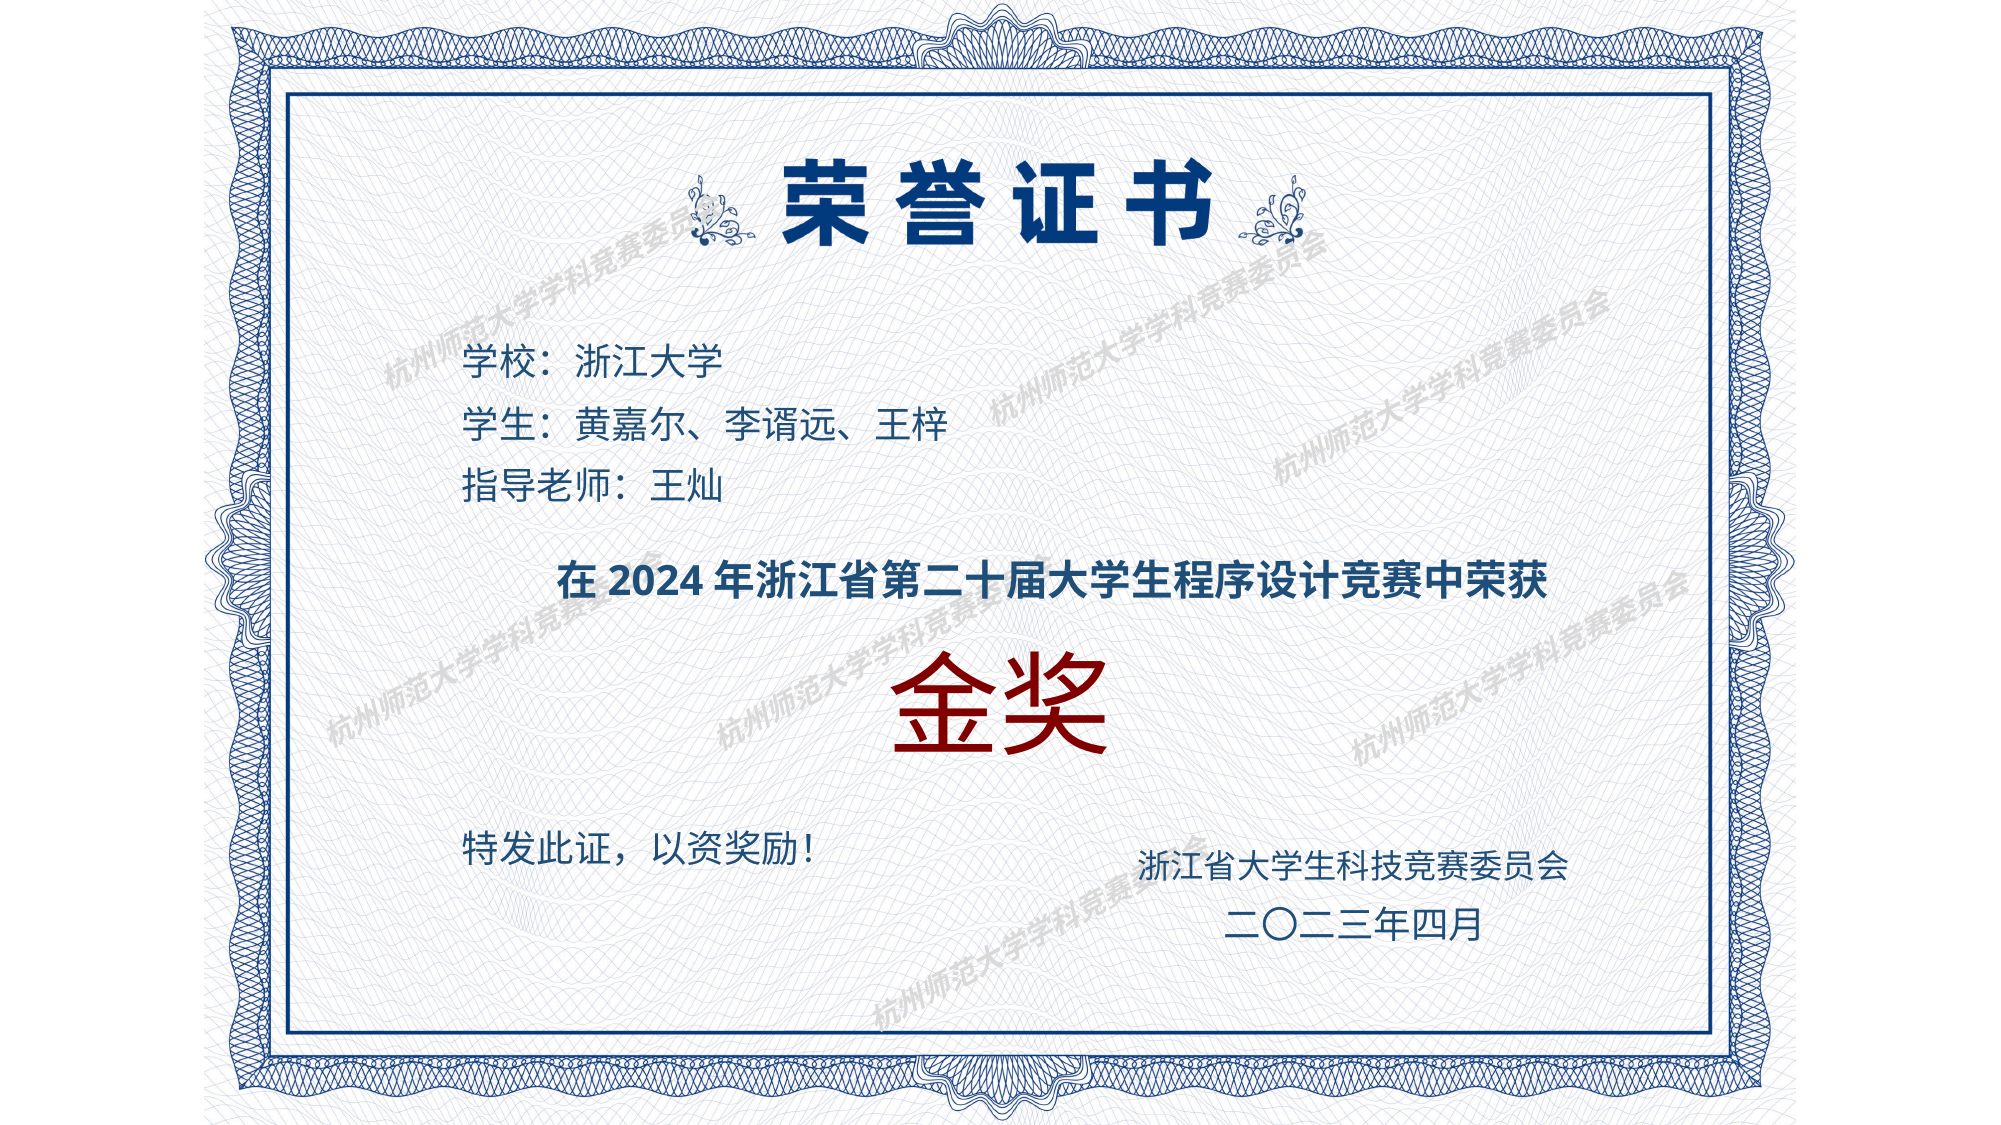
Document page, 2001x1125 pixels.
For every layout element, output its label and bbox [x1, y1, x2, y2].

text_box [204, 0, 1796, 1125]
